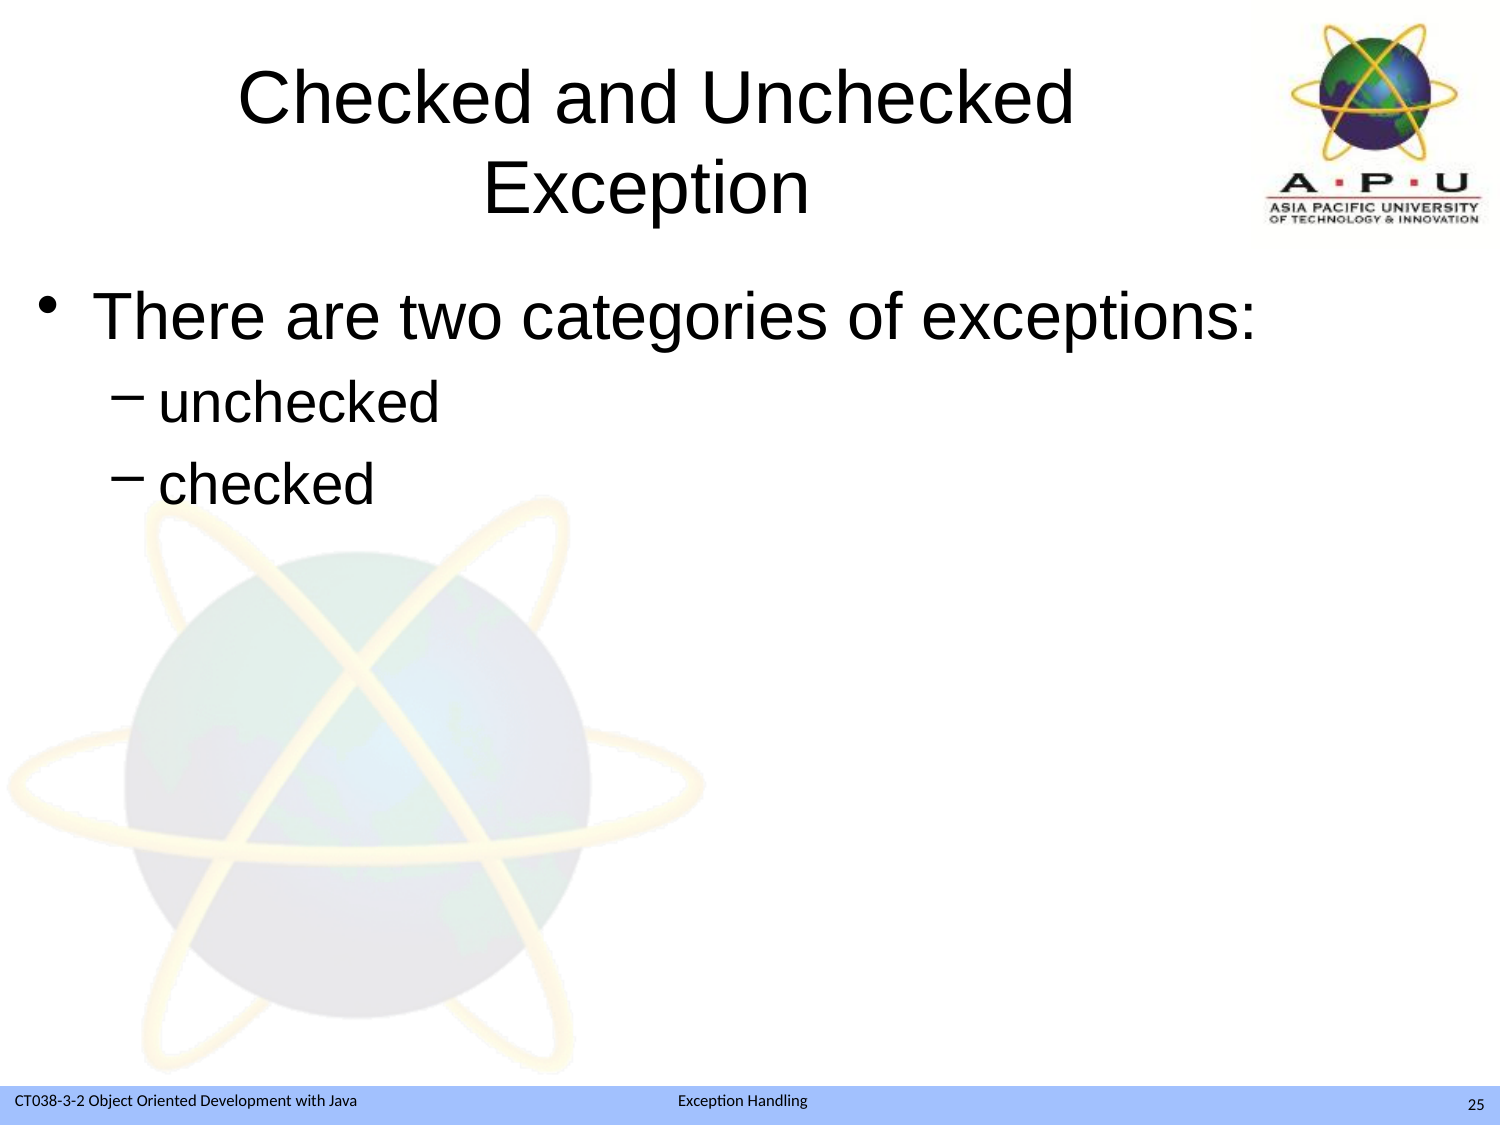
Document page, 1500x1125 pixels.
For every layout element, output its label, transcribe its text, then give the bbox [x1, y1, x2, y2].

picture [1251, 0, 1500, 249]
title Checked and Unchecked Exception [79, 45, 1235, 233]
list There are two categories of exceptions: unchecked checked [21, 265, 1500, 1008]
text_box 25 [1025, 1086, 1500, 1125]
